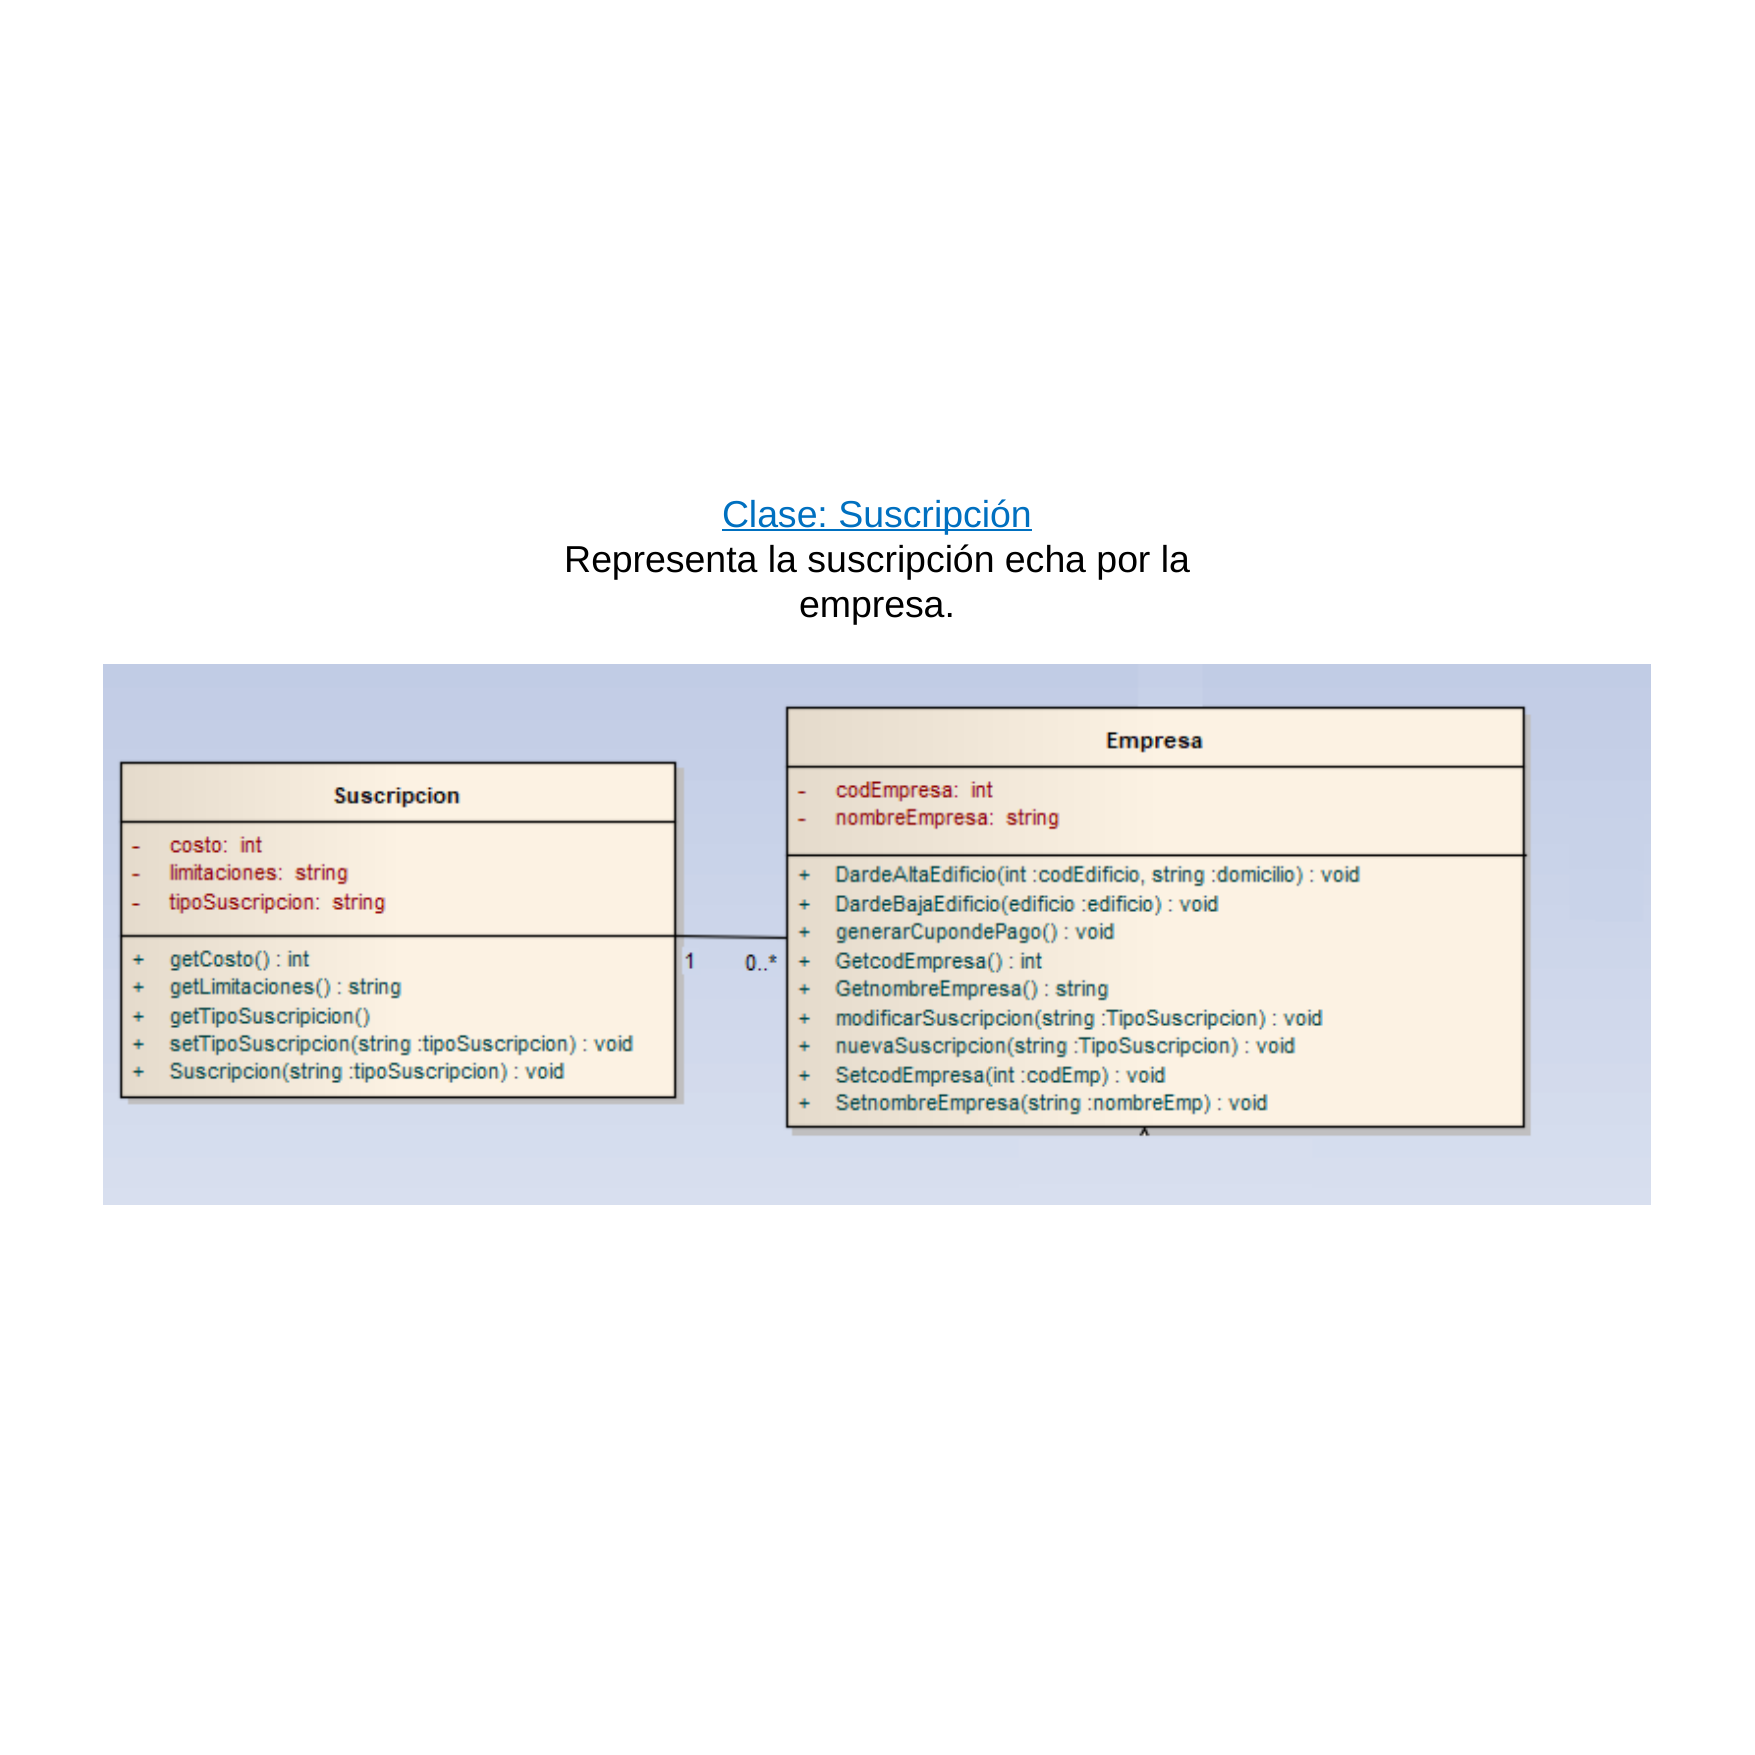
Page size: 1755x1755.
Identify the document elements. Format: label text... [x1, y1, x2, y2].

title Clase: Suscripción Representa la suscripción echa por la empresa. [495, 489, 1259, 662]
picture [103, 664, 1651, 1205]
